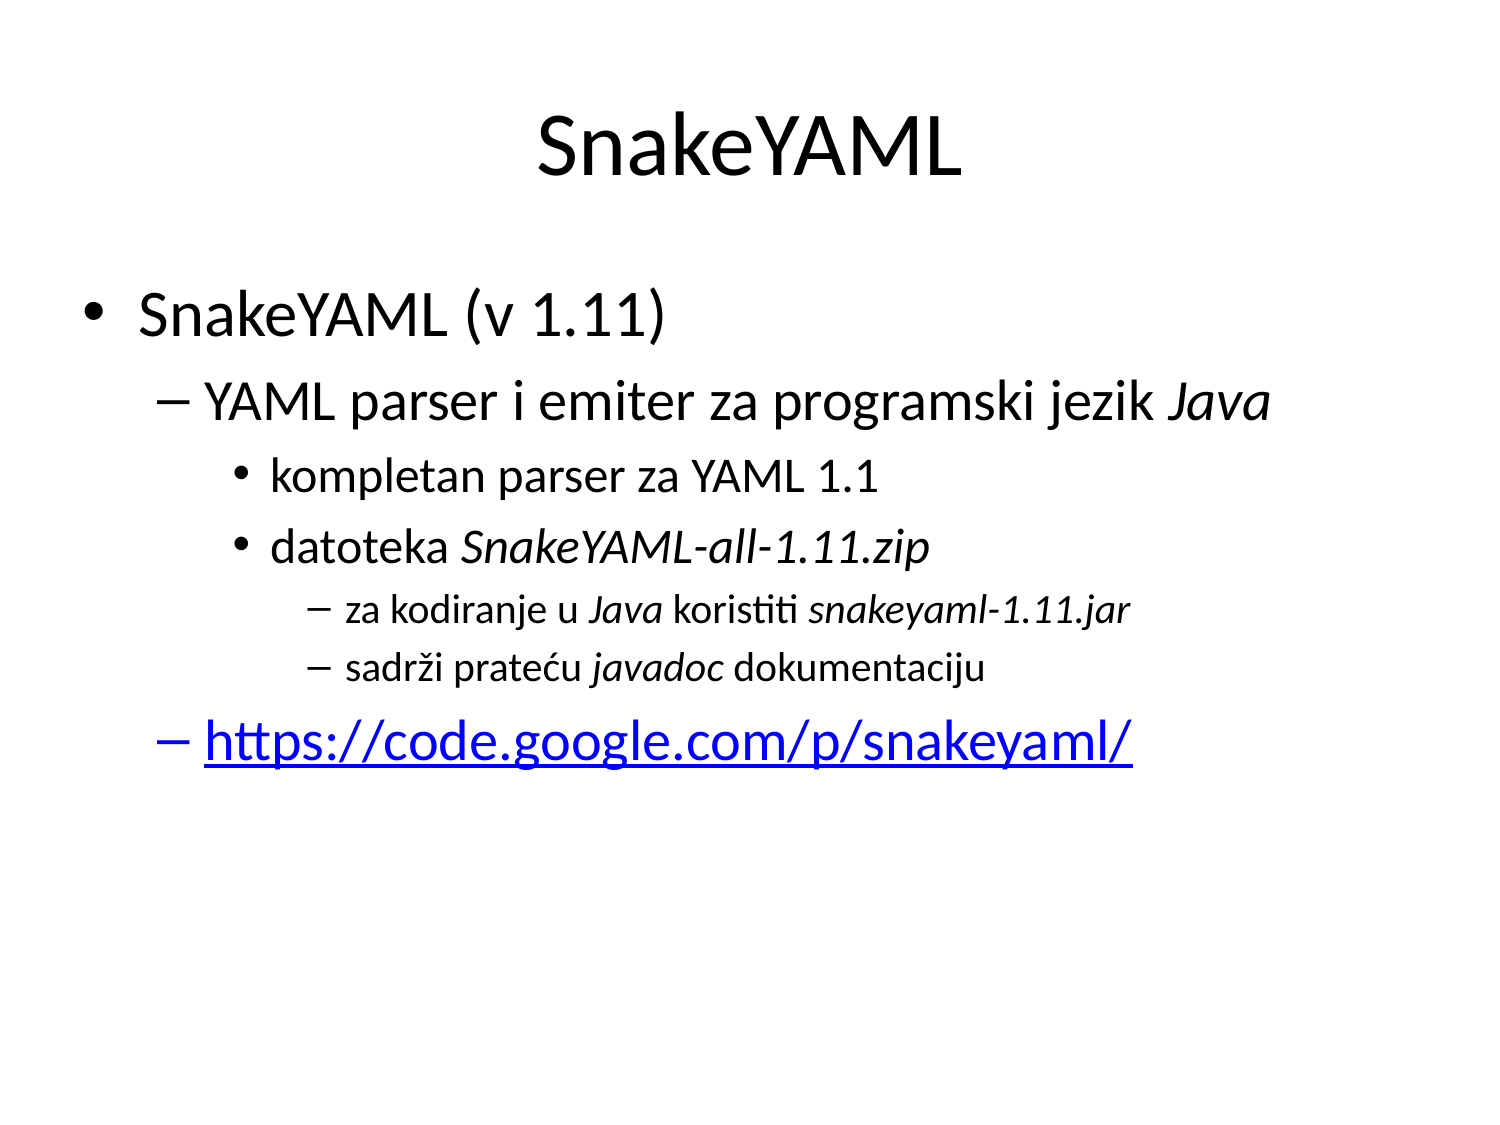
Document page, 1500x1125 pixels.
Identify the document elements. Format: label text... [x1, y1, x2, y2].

list SnakeYAML (v 1.11) YAML parser i emiter za programski jezik Java kompletan parser za YAML 1.1 datoteka SnakeYAML-all-1.11.zip za kodiranje u Java koristiti snakeyaml-1.11.jar sadrži prateću javadoc dokumentaciju https://code.google.com/p/snakeyaml/ [74, 261, 1426, 1006]
title SnakeYAML [74, 44, 1426, 234]
